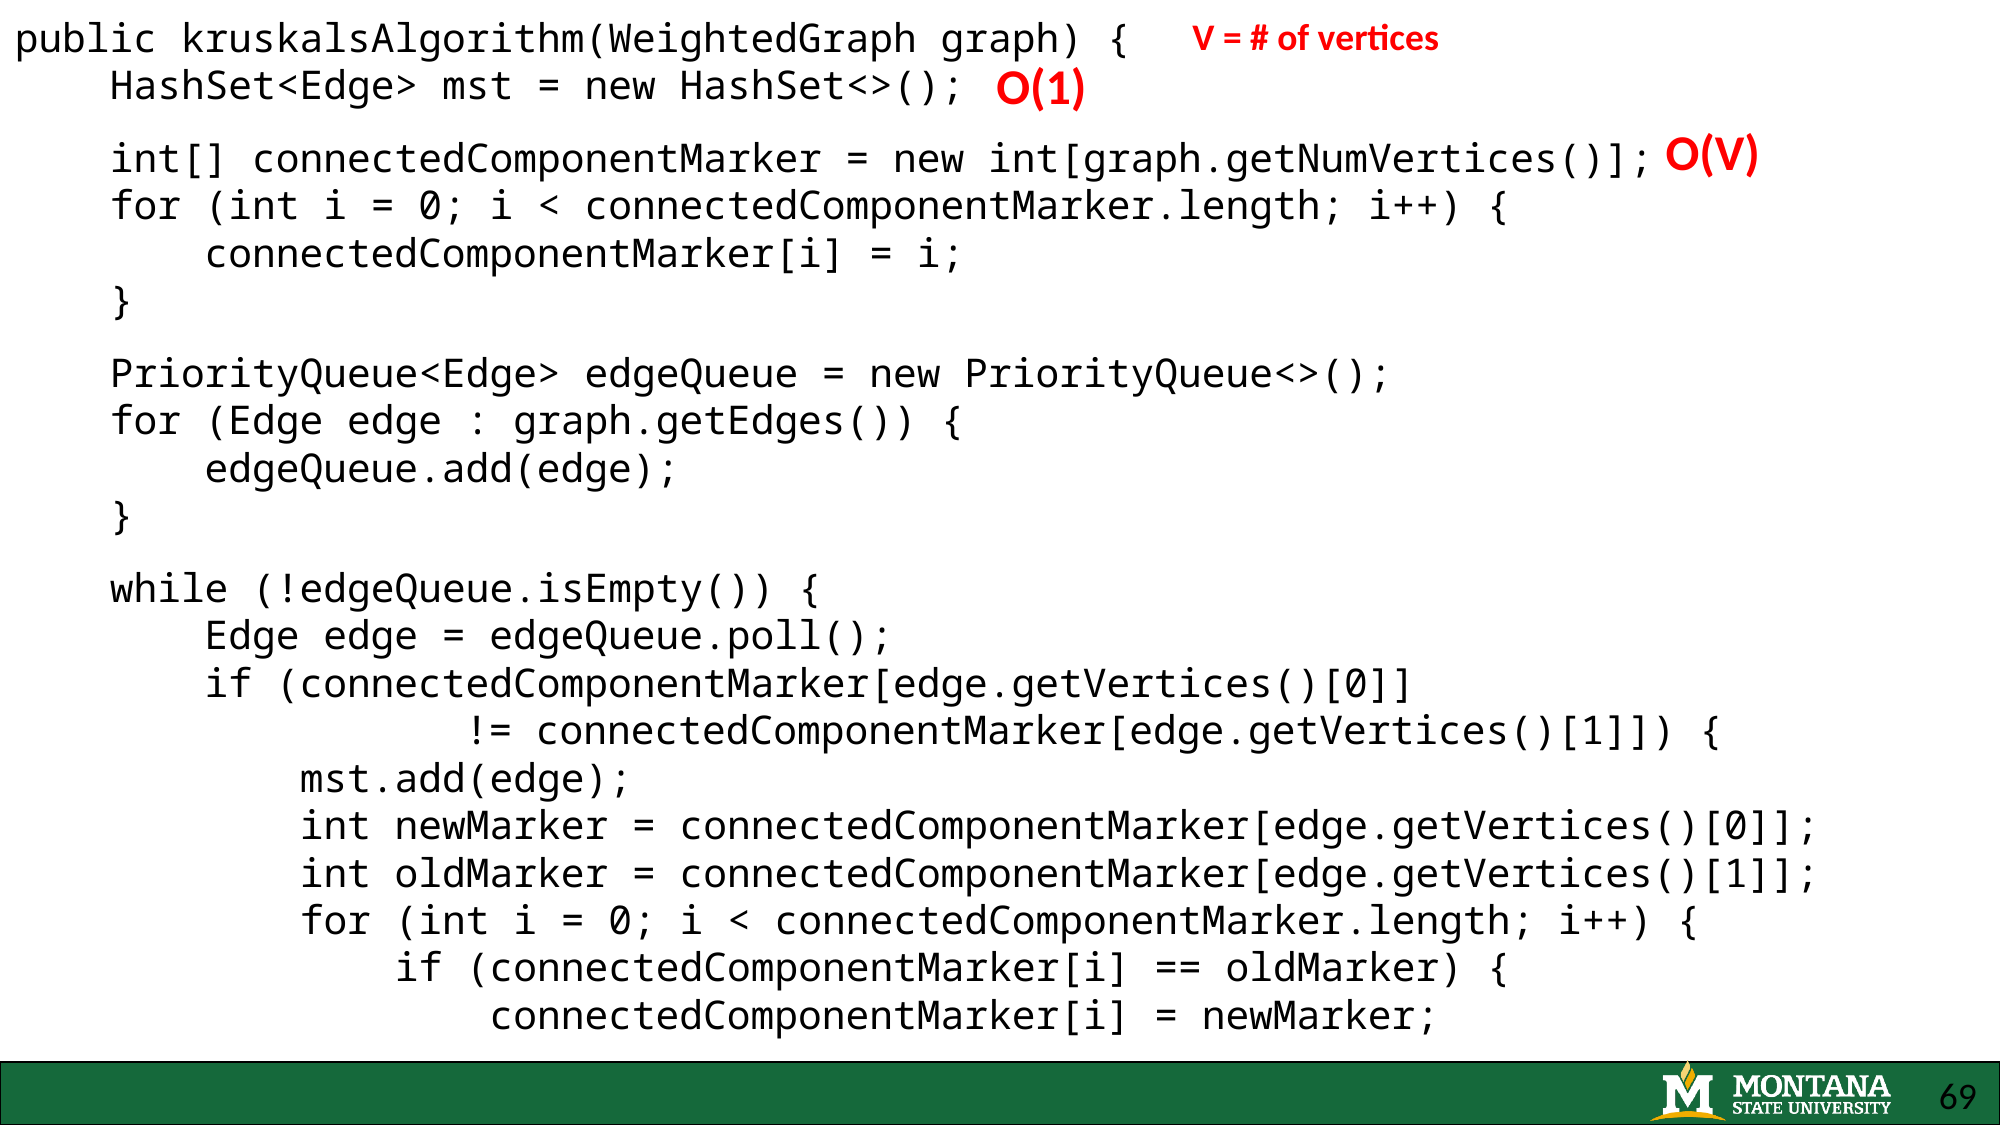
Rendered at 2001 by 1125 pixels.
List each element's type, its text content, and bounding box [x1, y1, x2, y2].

picture [1649, 1060, 1891, 1122]
text_box V = # of vertices [1177, 5, 1455, 66]
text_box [0, 1060, 2000, 1125]
text_box public kruskalsAlgorithm(WeightedGraph graph) { HashSet<Edge> mst = new HashSet<>(); int[] connectedComponentMarker = new int[graph.getNumVertices()]; for (int i = 0; i < connectedComponentMarker.length; i++) { connectedComponentMarker[i] = i; } PriorityQueue<Edge> edgeQueue = new PriorityQueue<>(); for (Edge edge : graph.getEdges()) { edgeQueue.add(edge); } while (!edgeQueue.isEmpty()) { Edge edge = edgeQueue.poll(); if (connectedComponentMarker[edge.getVertices()[0]] != connectedComponentMarker[edge.getVertices()[1]]) { mst.add(edge); int newMarker = connectedComponentMarker[edge.getVertices()[0]]; int oldMarker = connectedComponentMarker[edge.getVertices()[1]]; for (int i = 0; i < connectedComponentMarker.length; i++) { if (connectedComponentMarker[i] == oldMarker) { connectedComponentMarker[i] = newMarker; [0, 5, 1962, 1060]
text_box O(1) [981, 47, 1102, 123]
text_box O(V) [1650, 113, 1775, 188]
